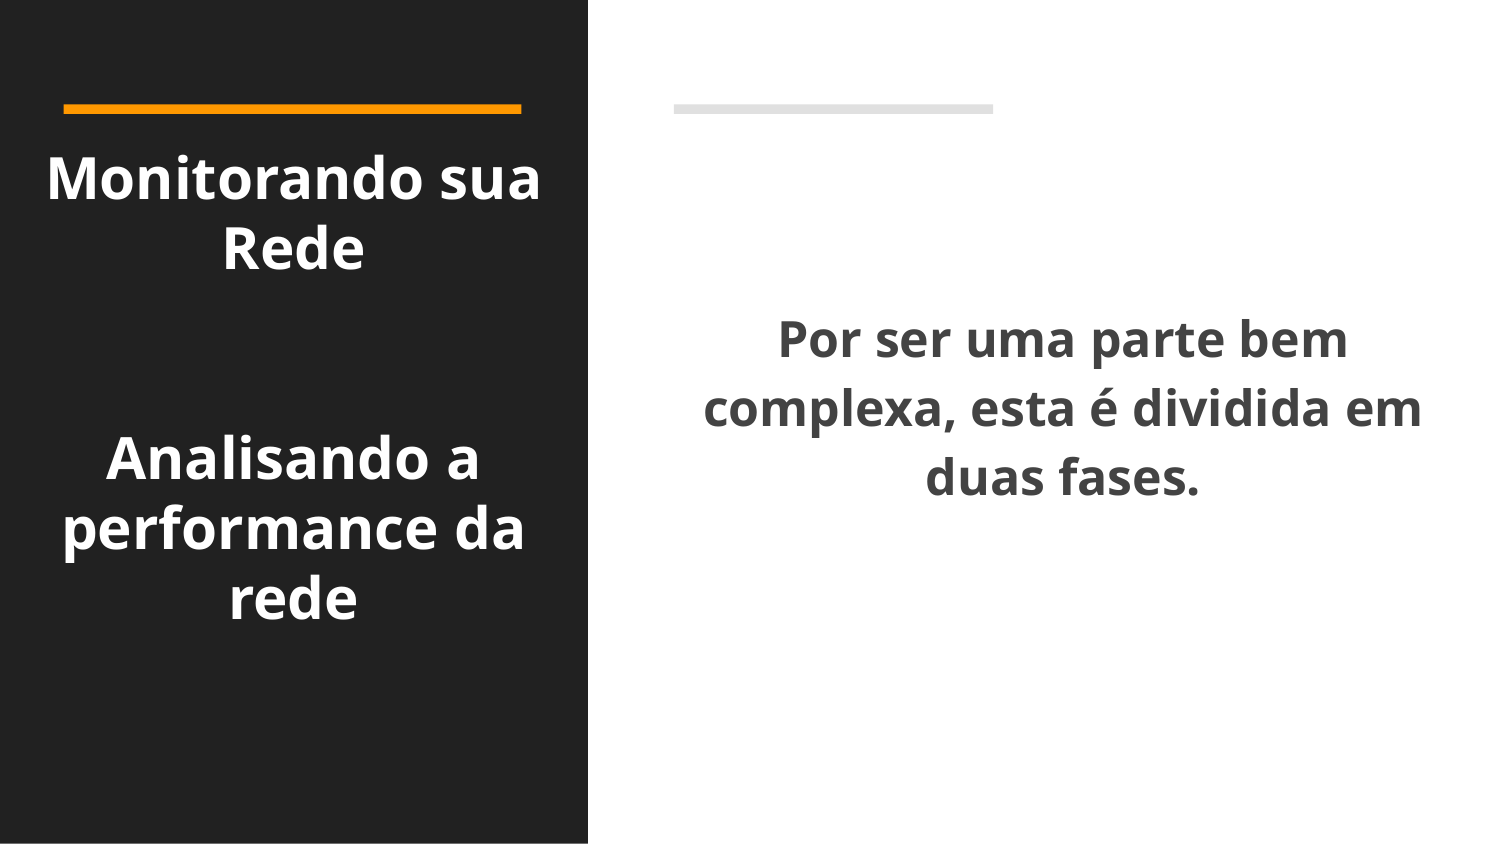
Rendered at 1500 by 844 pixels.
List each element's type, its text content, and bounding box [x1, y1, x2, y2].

title Monitorando sua Rede Analisando a performance da rede [0, 126, 588, 743]
list Por ser uma parte bem complexa, esta é dividida em duas fases. [659, 126, 1467, 752]
